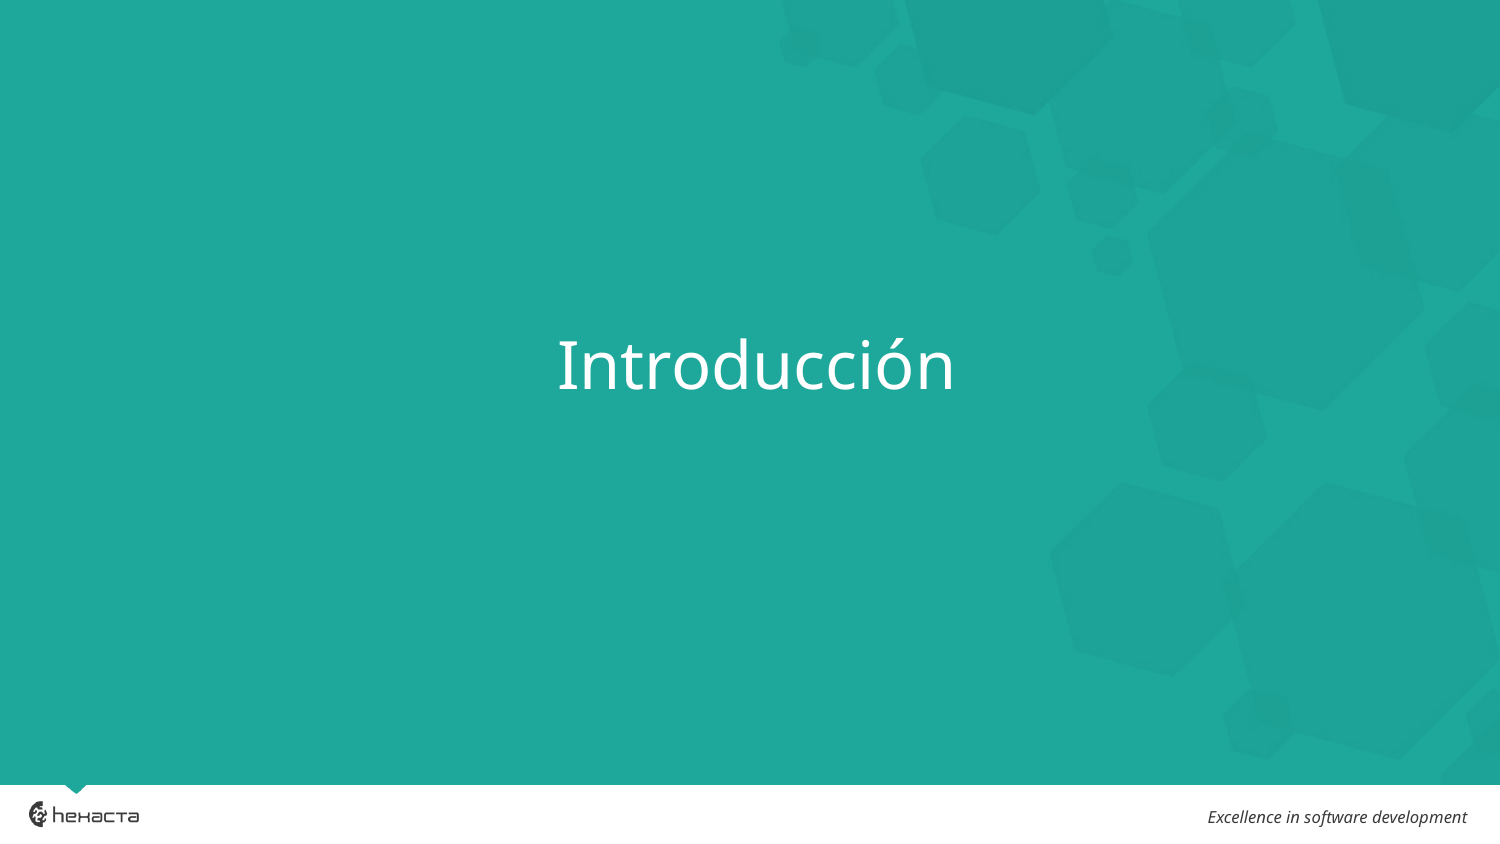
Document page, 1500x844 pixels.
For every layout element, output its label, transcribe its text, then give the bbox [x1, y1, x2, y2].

picture [0, 0, 1500, 844]
list Introducción [43, 315, 1471, 469]
